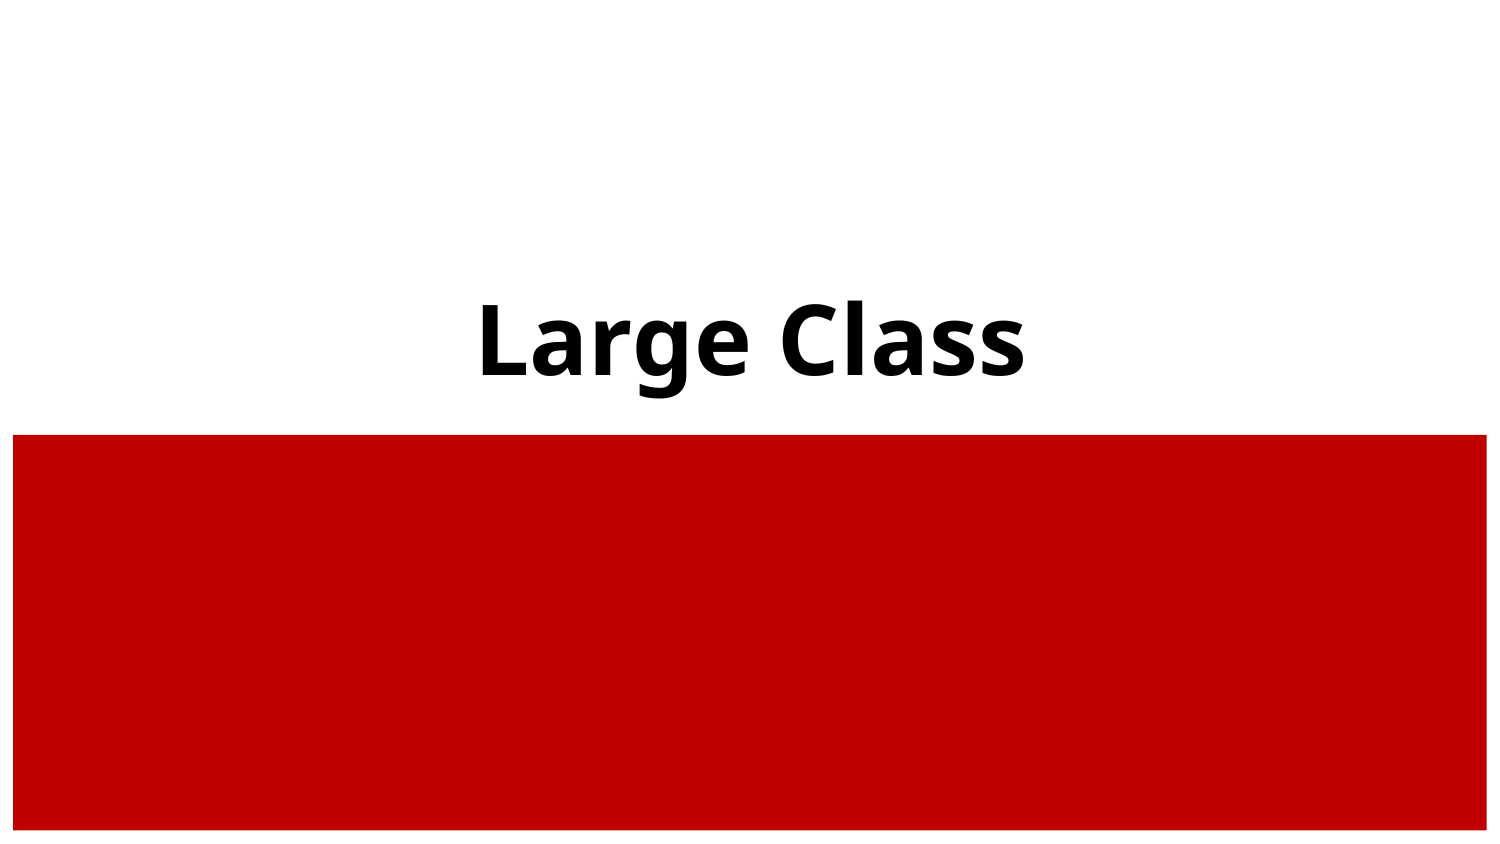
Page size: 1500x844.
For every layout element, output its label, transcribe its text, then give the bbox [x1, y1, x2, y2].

title Large Class [79, 281, 1423, 411]
